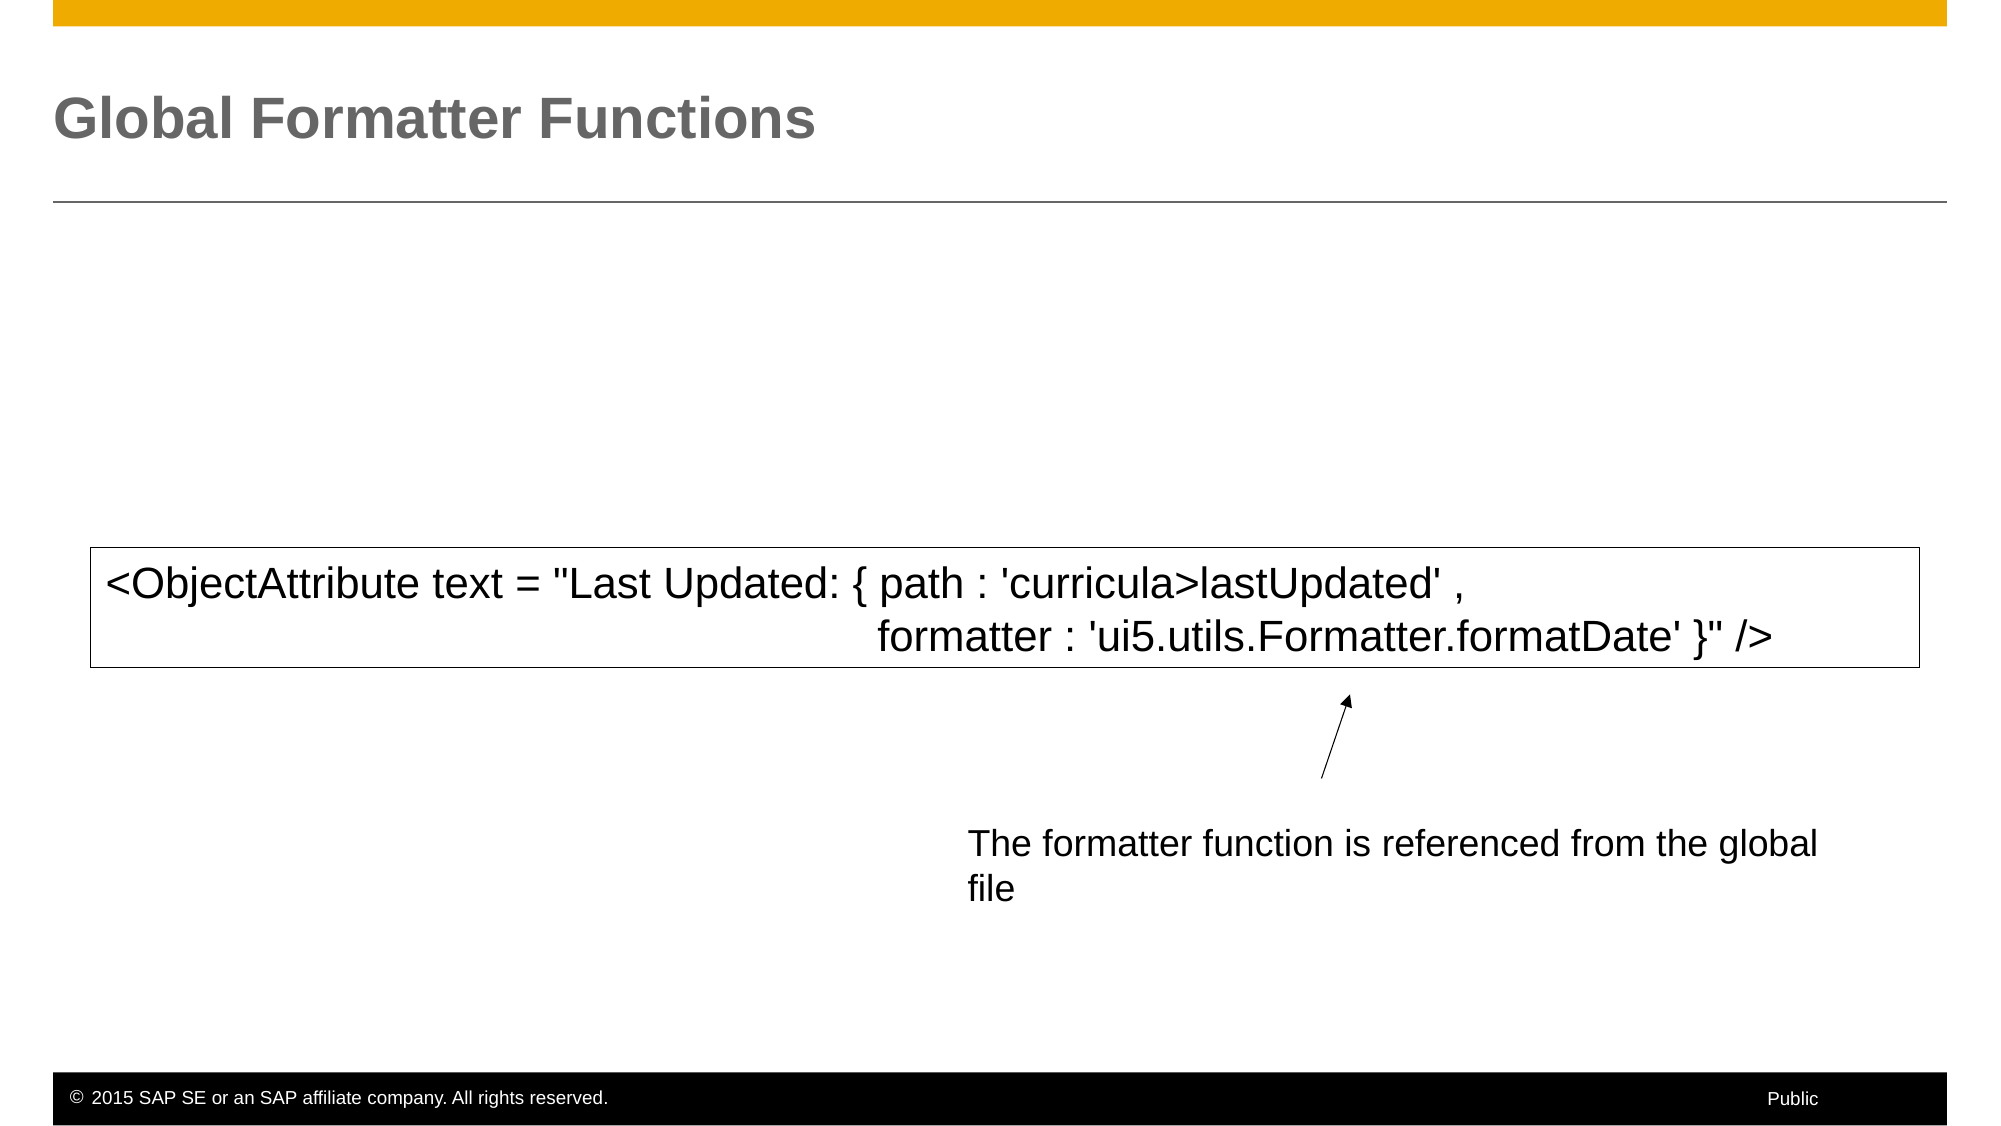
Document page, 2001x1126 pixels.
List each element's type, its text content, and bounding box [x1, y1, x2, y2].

title Global Formatter Functions [53, 53, 1947, 178]
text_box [1321, 694, 1351, 779]
text_box <ObjectAttribute text = "Last Updated: { path : 'curricula>lastUpdated' , formatter : 'ui5.utils.Formatter.formatDate' }" /> [90, 547, 1920, 668]
text_box The formatter function is referenced from the global file [967, 818, 1819, 909]
